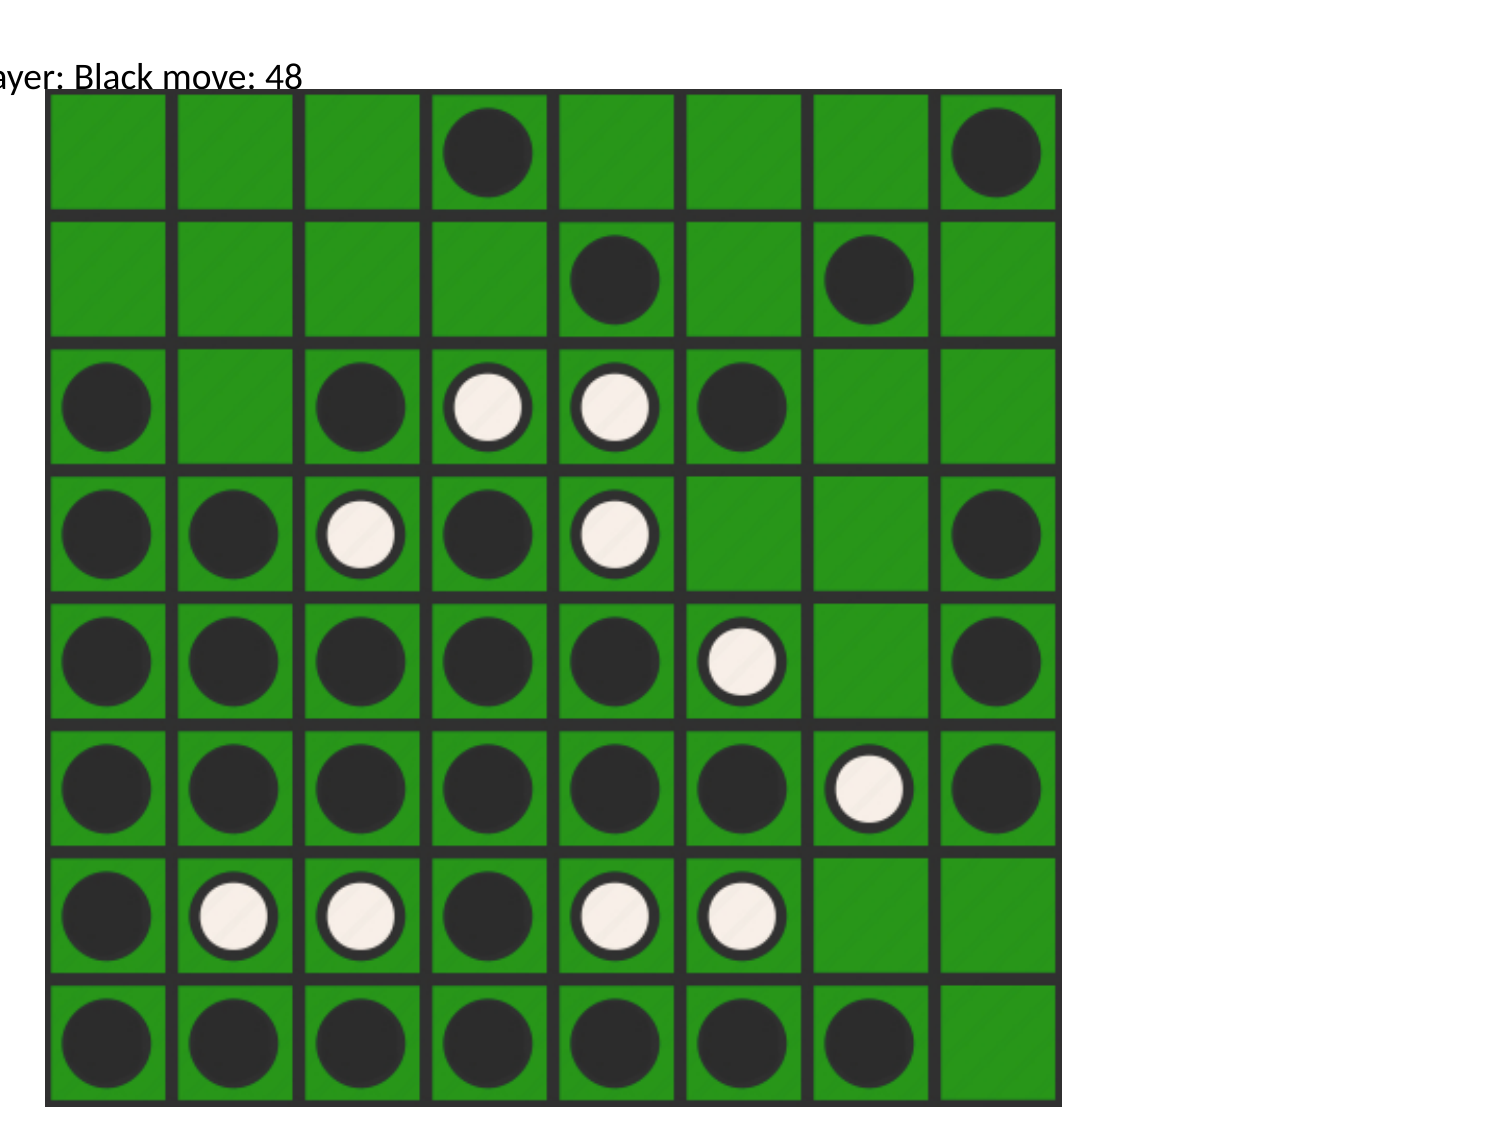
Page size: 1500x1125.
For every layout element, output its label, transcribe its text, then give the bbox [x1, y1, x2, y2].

text_box turn: 39 player: Black move: 48 [0, 44, 319, 105]
picture [44, 89, 1062, 1107]
